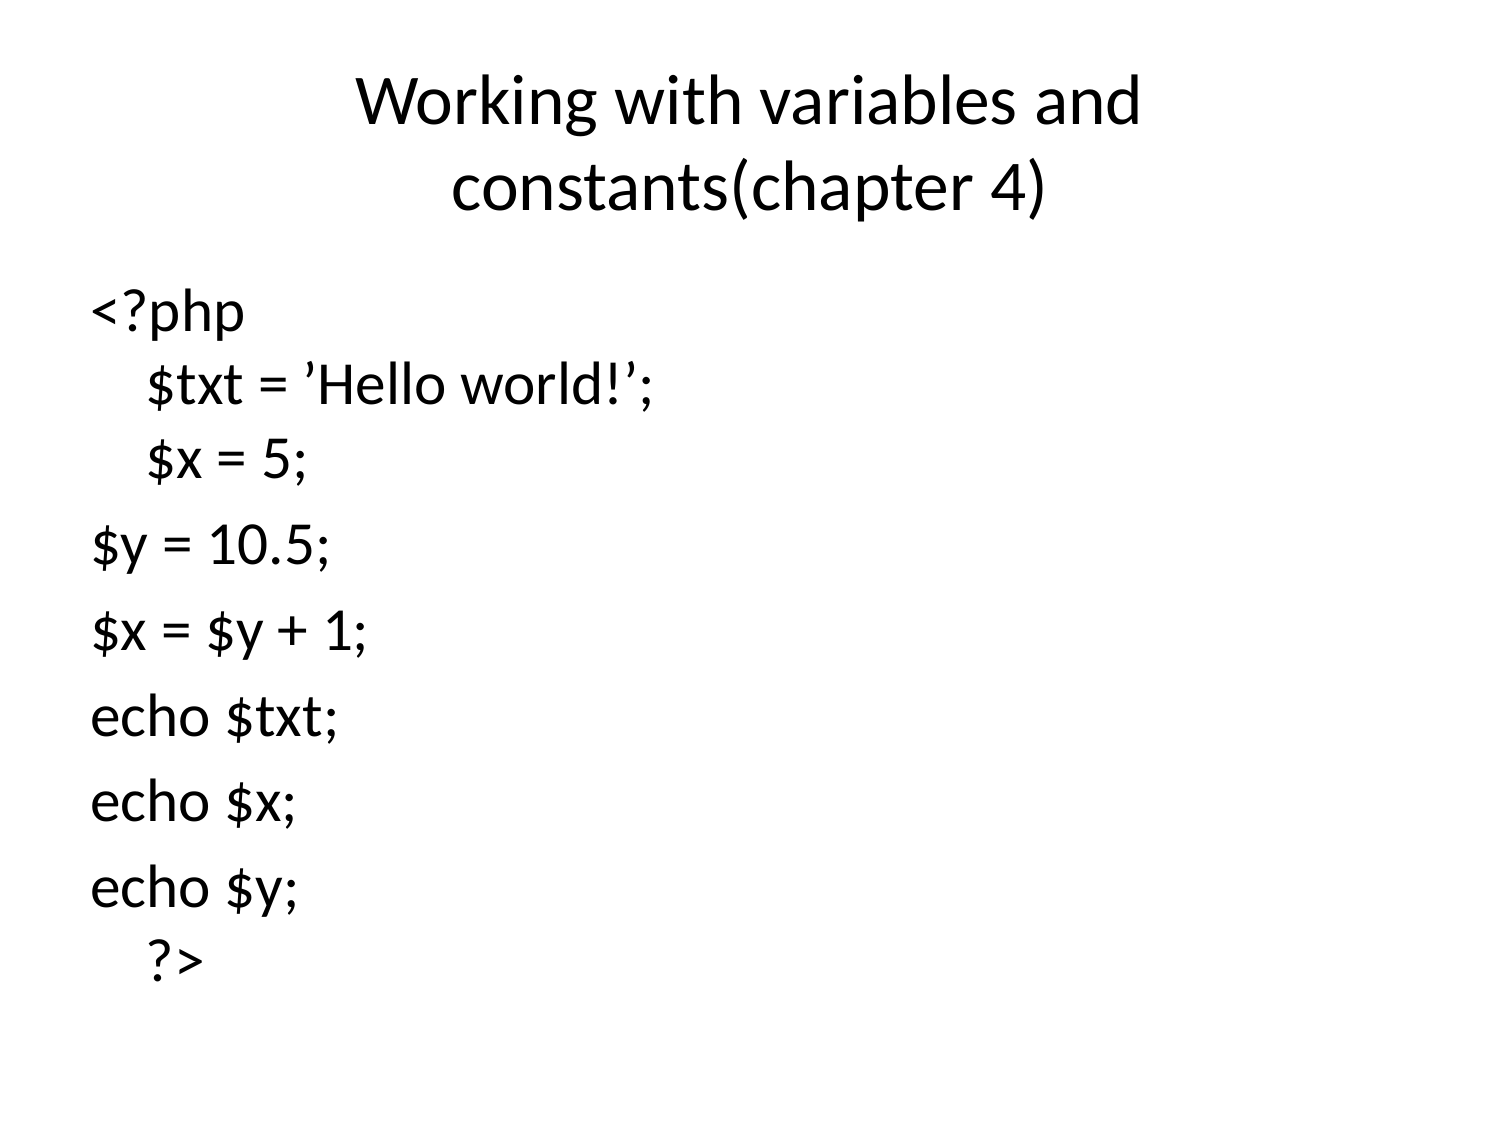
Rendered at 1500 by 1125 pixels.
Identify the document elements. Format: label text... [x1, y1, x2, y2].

title Working with variables and constants(chapter 4) [75, 45, 1425, 233]
list <?php $txt = ’Hello world!’; $x = 5; $y = 10.5; $x = $y + 1; echo $txt; echo $x; echo $y; ?> [75, 262, 1425, 1005]
